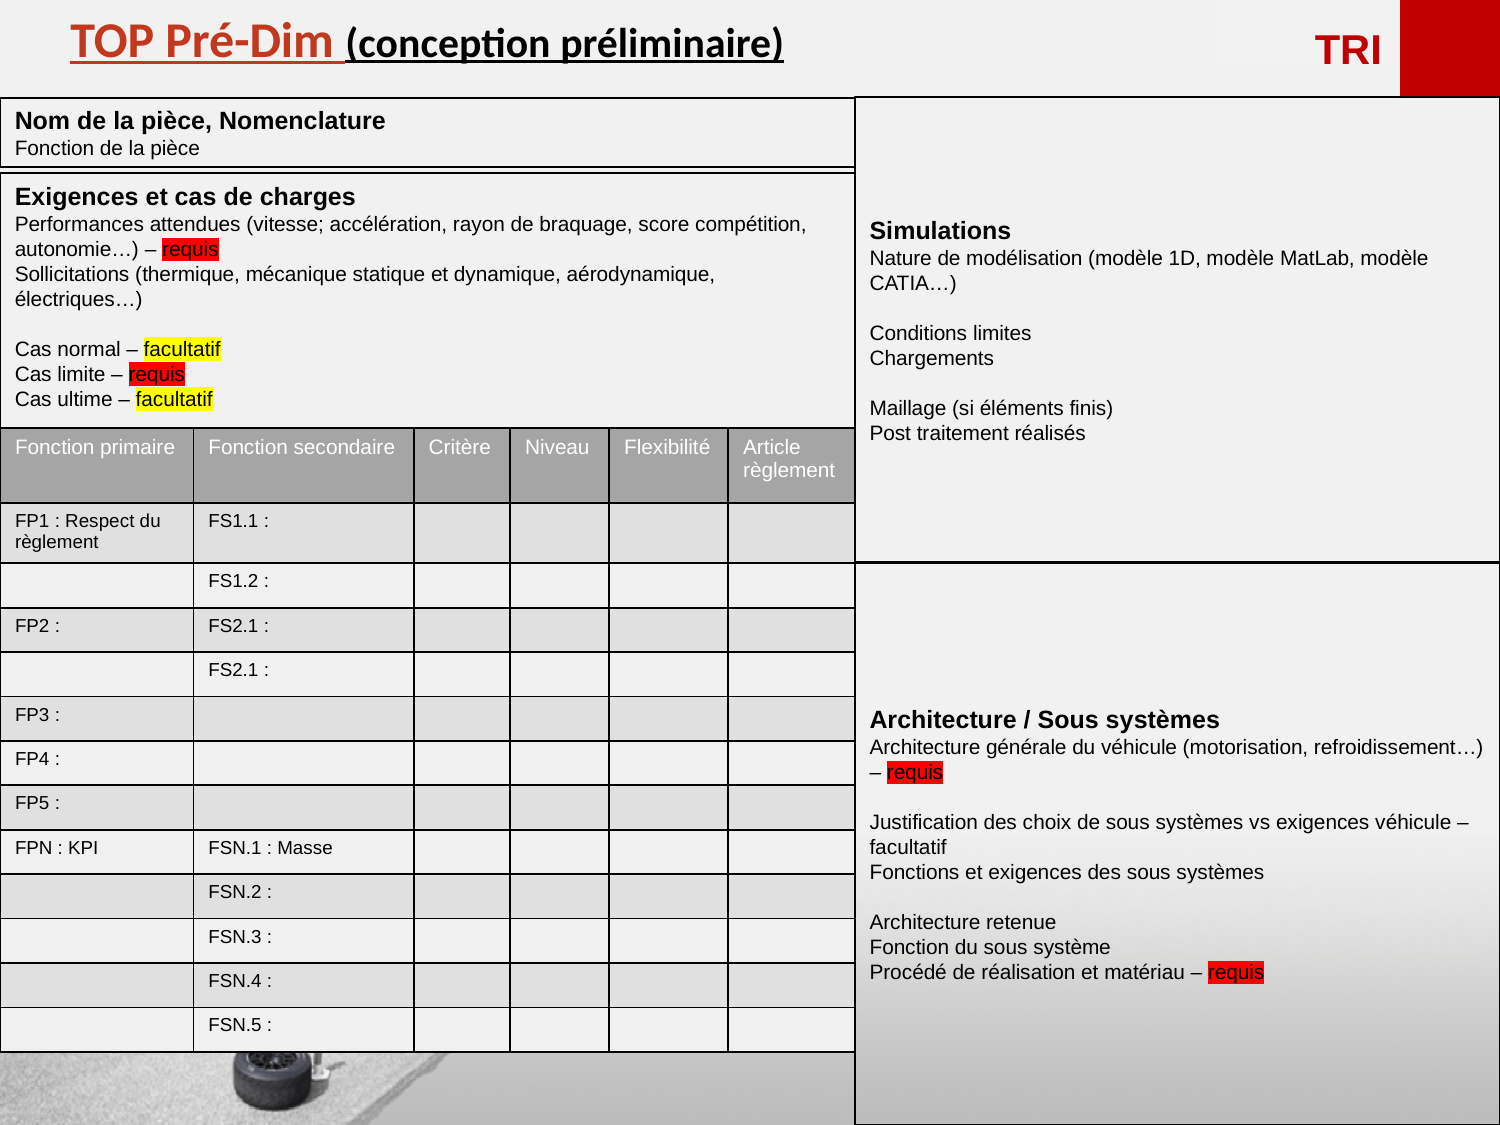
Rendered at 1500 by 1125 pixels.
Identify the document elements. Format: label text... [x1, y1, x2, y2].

table_cell [729, 609, 854, 651]
table_cell [610, 609, 727, 651]
table_cell [194, 786, 413, 829]
table_header Flexibilité [610, 429, 727, 502]
table_cell [415, 609, 509, 651]
picture [0, 1053, 853, 1125]
text_box TOP Pré-Dim (conception préliminaire) [0, 0, 855, 76]
table_cell [194, 697, 413, 740]
table_cell [194, 742, 413, 784]
table_cell [1, 919, 193, 962]
table_cell [1, 1008, 193, 1051]
table_cell [729, 504, 854, 562]
table_cell [415, 831, 509, 873]
table_cell [610, 831, 727, 873]
table_cell [511, 504, 608, 562]
table_cell [729, 697, 854, 740]
table_cell [610, 964, 727, 1007]
table_cell FS1.1 : [194, 504, 413, 562]
table_cell [511, 1008, 608, 1051]
text_box Nom de la pièce, Nomenclature Fonction de la pièce [0, 97, 853, 168]
table_cell [729, 919, 854, 962]
table_cell [511, 697, 608, 740]
table_cell [511, 609, 608, 651]
table_cell [415, 964, 509, 1007]
table_cell [729, 831, 854, 873]
table_cell [610, 919, 727, 962]
table_cell [610, 697, 727, 740]
table_cell [610, 742, 727, 784]
table_cell FP5 : [1, 786, 193, 829]
table_cell FS1.2 : [194, 564, 413, 607]
table_cell [415, 875, 509, 918]
table_cell FS2.1 : [194, 609, 413, 651]
text_box Exigences et cas de charges Performances attendues (vitesse; accélération, rayon de braquage, score compétition, autonomie…) – requis Sollicitations (thermique, mécanique statique et dynamique, aérodynamique, électriques…) Cas normal – facultatif Cas limite – requis Cas ultime – facultatif [0, 173, 853, 427]
table_header Fonction secondaire [194, 429, 413, 502]
table_cell [511, 653, 608, 696]
table_cell FP4 : [1, 742, 193, 784]
table_cell [1, 964, 193, 1007]
table_cell [415, 697, 509, 740]
table_cell [610, 564, 727, 607]
table_header Fonction primaire [1, 429, 193, 502]
table_cell [610, 875, 727, 918]
table_cell [511, 964, 608, 1007]
table_cell [729, 564, 854, 607]
table_cell [610, 1008, 727, 1051]
table_cell [729, 875, 854, 918]
picture [0, 168, 853, 173]
table_cell [415, 786, 509, 829]
table_cell FSN.1 : Masse [194, 831, 413, 873]
table_cell [415, 564, 509, 607]
table_cell [415, 742, 509, 784]
table_cell FP3 : [1, 697, 193, 740]
table_cell [610, 653, 727, 696]
table_cell FSN.2 : [194, 875, 413, 918]
picture [0, 0, 1398, 97]
table_cell FSN.4 : [194, 964, 413, 1007]
table_cell [511, 875, 608, 918]
table_cell FSN.3 : [194, 919, 413, 962]
table_cell [729, 964, 854, 1007]
table_cell FPN : KPI [1, 831, 193, 873]
table_cell [1, 875, 193, 918]
table_cell [415, 504, 509, 562]
table_cell [415, 1008, 509, 1051]
table_cell [1, 653, 193, 696]
table_cell [511, 919, 608, 962]
table_header Niveau [511, 429, 608, 502]
table_cell FP2 : [1, 609, 193, 651]
table_cell [610, 504, 727, 562]
table_cell [610, 786, 727, 829]
text_box Simulations Nature de modélisation (modèle 1D, modèle MatLab, modèle CATIA…) Conditions limites Chargements Maillage (si éléments finis) Post traitement réalisés [853, 95, 1500, 560]
table_cell FSN.5 : [194, 1008, 413, 1051]
text_box TRI [1299, 15, 1398, 80]
table_cell [1, 564, 193, 607]
table_cell [511, 786, 608, 829]
table_cell FS2.1 : [194, 653, 413, 696]
table_cell [511, 564, 608, 607]
text_box Architecture / Sous systèmes Architecture générale du véhicule (motorisation, refroidissement…) – requis Justification des choix de sous systèmes vs exigences véhicule – facultatif Fonctions et exigences des sous systèmes Architecture retenue Fonction du sous système Procédé de réalisation et matériau – requis [853, 560, 1500, 1125]
table_cell [729, 1008, 854, 1051]
table_cell [729, 653, 854, 696]
table_cell [415, 653, 509, 696]
table_header Article règlement [729, 429, 854, 502]
table_cell [729, 786, 854, 829]
table_cell [511, 831, 608, 873]
table_cell FP1 : Respect du règlement [1, 504, 193, 562]
table_cell [415, 919, 509, 962]
text_box <<<<<< [1398, 0, 1500, 98]
table_cell [729, 742, 854, 784]
table_cell [511, 742, 608, 784]
table_header Critère [415, 429, 509, 502]
